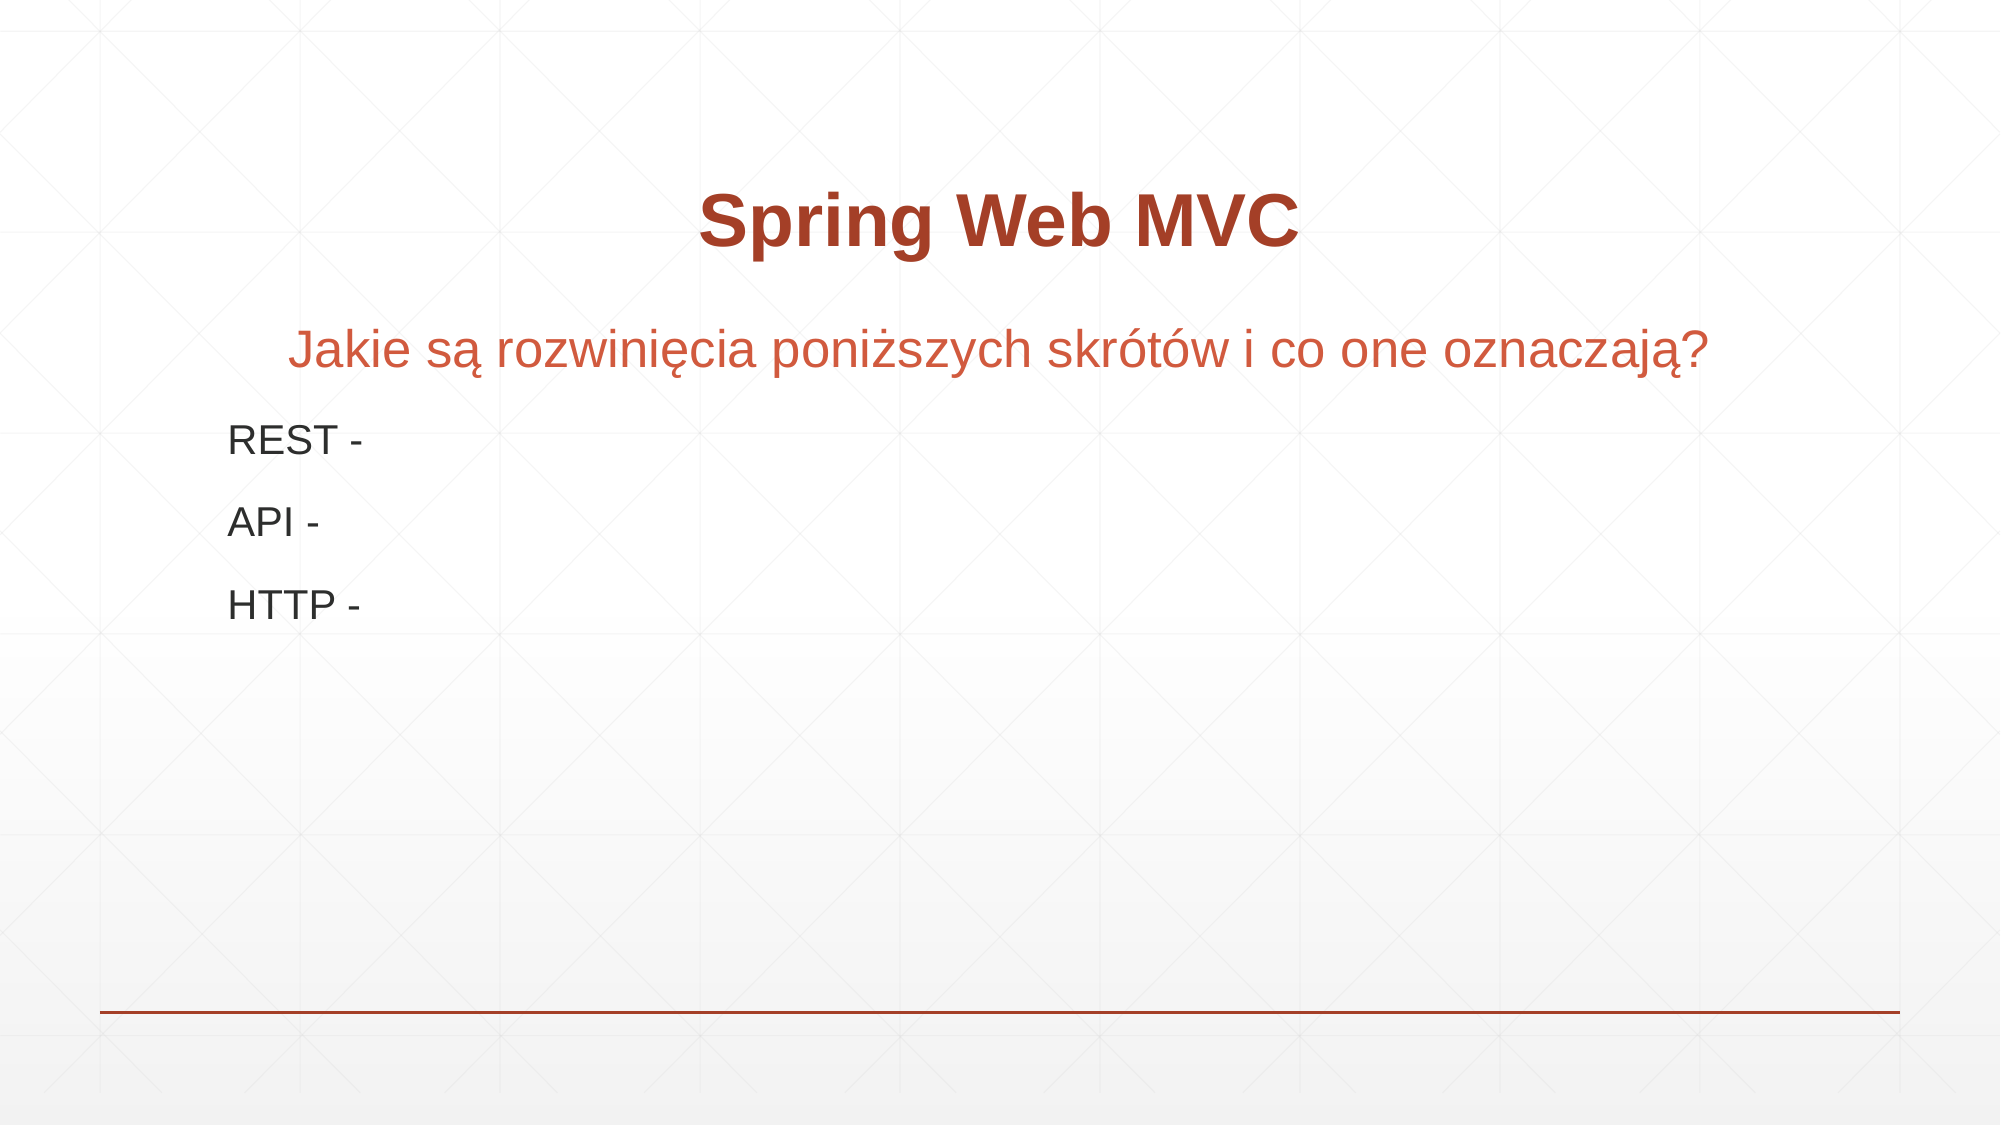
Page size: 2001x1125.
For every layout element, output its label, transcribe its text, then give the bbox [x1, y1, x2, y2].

list Jakie są rozwinięcia poniższych skrótów i co one oznaczają? [212, 298, 1788, 404]
list REST - API - HTTP - [212, 410, 1788, 950]
title Spring Web MVC [212, 82, 1788, 271]
